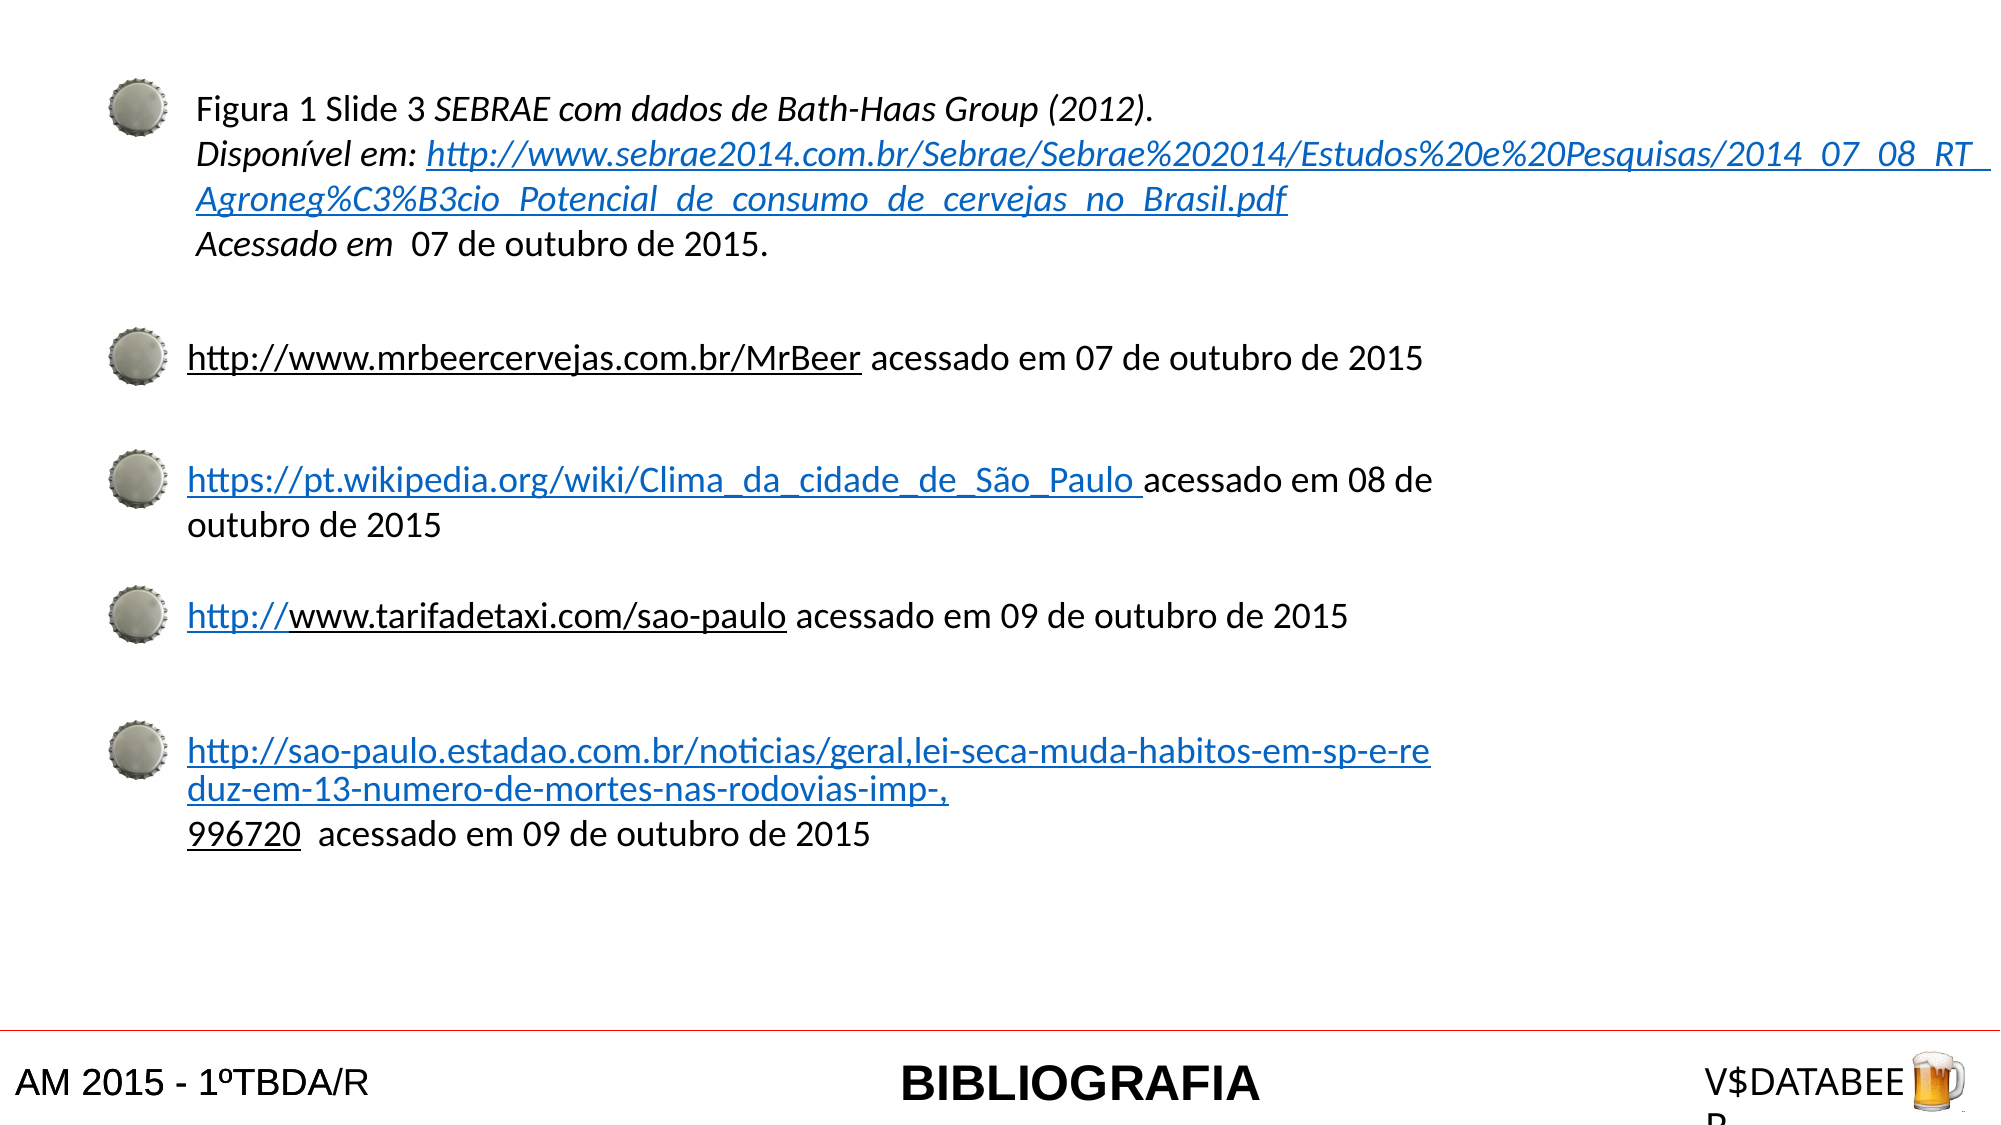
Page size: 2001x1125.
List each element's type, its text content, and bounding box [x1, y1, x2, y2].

text_box BIBLIOGRAFIA [818, 1042, 1344, 1119]
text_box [106, 75, 2000, 410]
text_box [106, 447, 1454, 511]
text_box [1689, 1049, 1965, 1112]
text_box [106, 718, 1454, 782]
text_box AM 2015 - 1ºTBDA/R [0, 1050, 389, 1112]
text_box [106, 583, 1454, 647]
